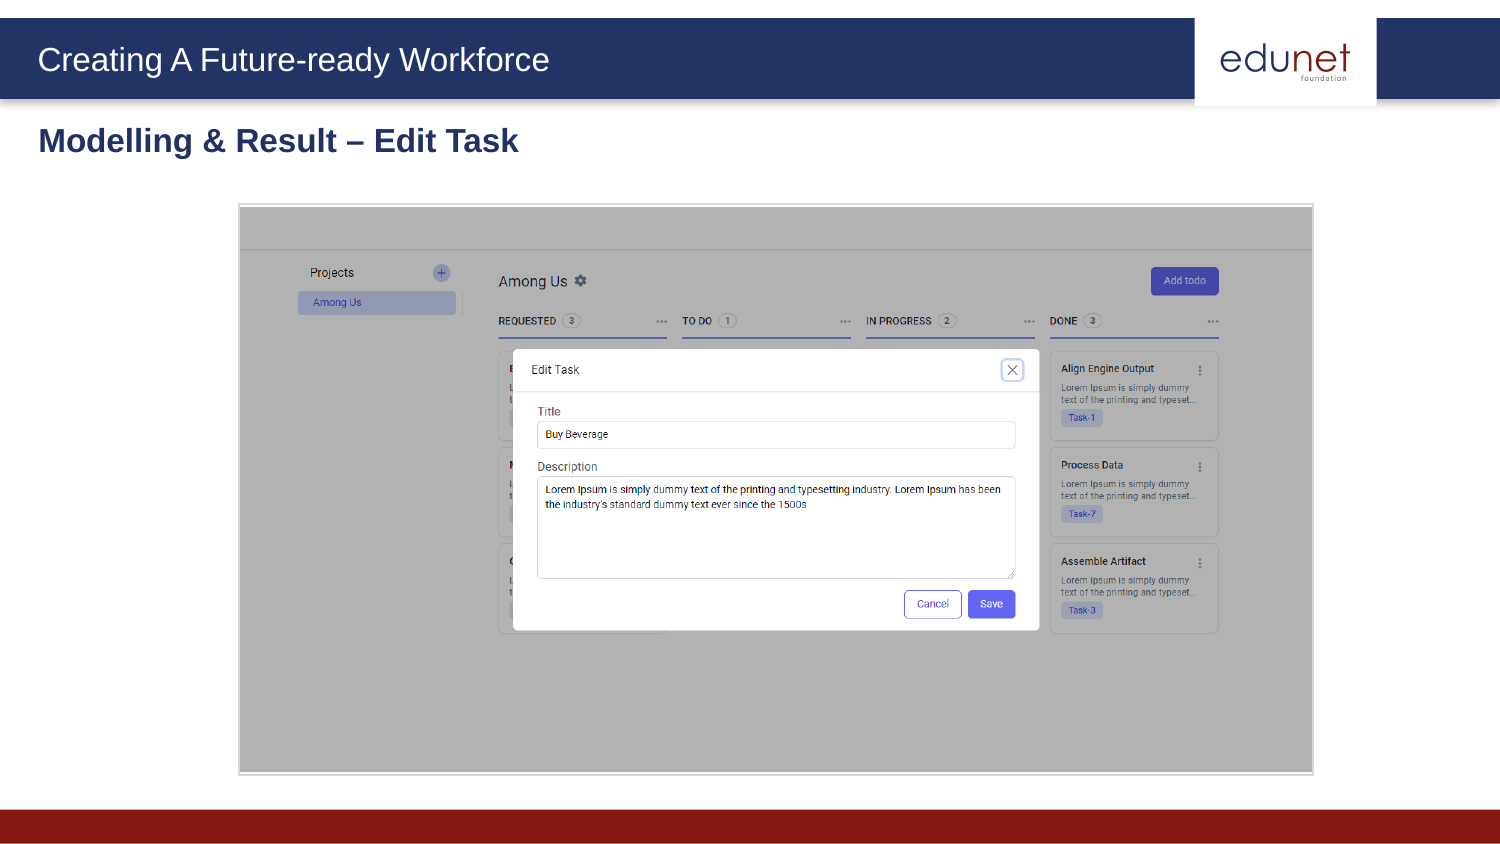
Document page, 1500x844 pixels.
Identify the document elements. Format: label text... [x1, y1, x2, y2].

text_box [237, 202, 1315, 207]
text_box Modelling & Result – Edit Task [23, 112, 750, 167]
picture [1215, 38, 1356, 86]
picture [238, 207, 1314, 773]
